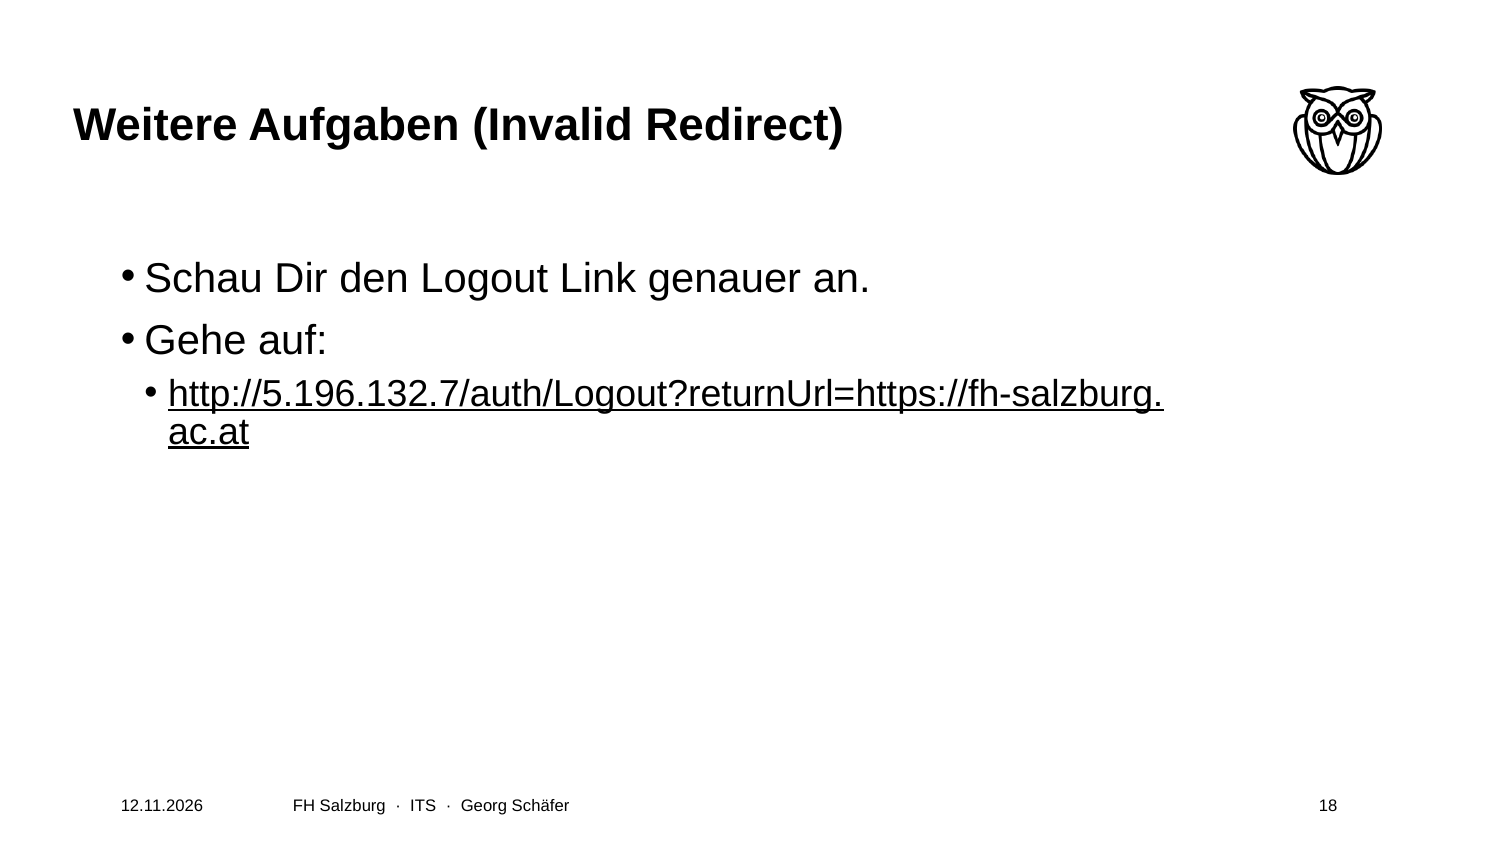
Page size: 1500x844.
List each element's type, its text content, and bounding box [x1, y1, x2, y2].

footer FH Salzburg · ITS · Georg Schäfer [292, 795, 1004, 814]
picture [1293, 86, 1382, 175]
list Schau Dir den Logout Link genauer an. Gehe auf: http://5.196.132.7/auth/Logout?returnUrl=https://fh-salzburg.ac.at [120, 250, 1181, 747]
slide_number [120, 795, 226, 814]
slide_number 18 [1285, 795, 1338, 814]
title Weitere Aufgaben (Invalid Redirect) [73, 75, 1181, 175]
